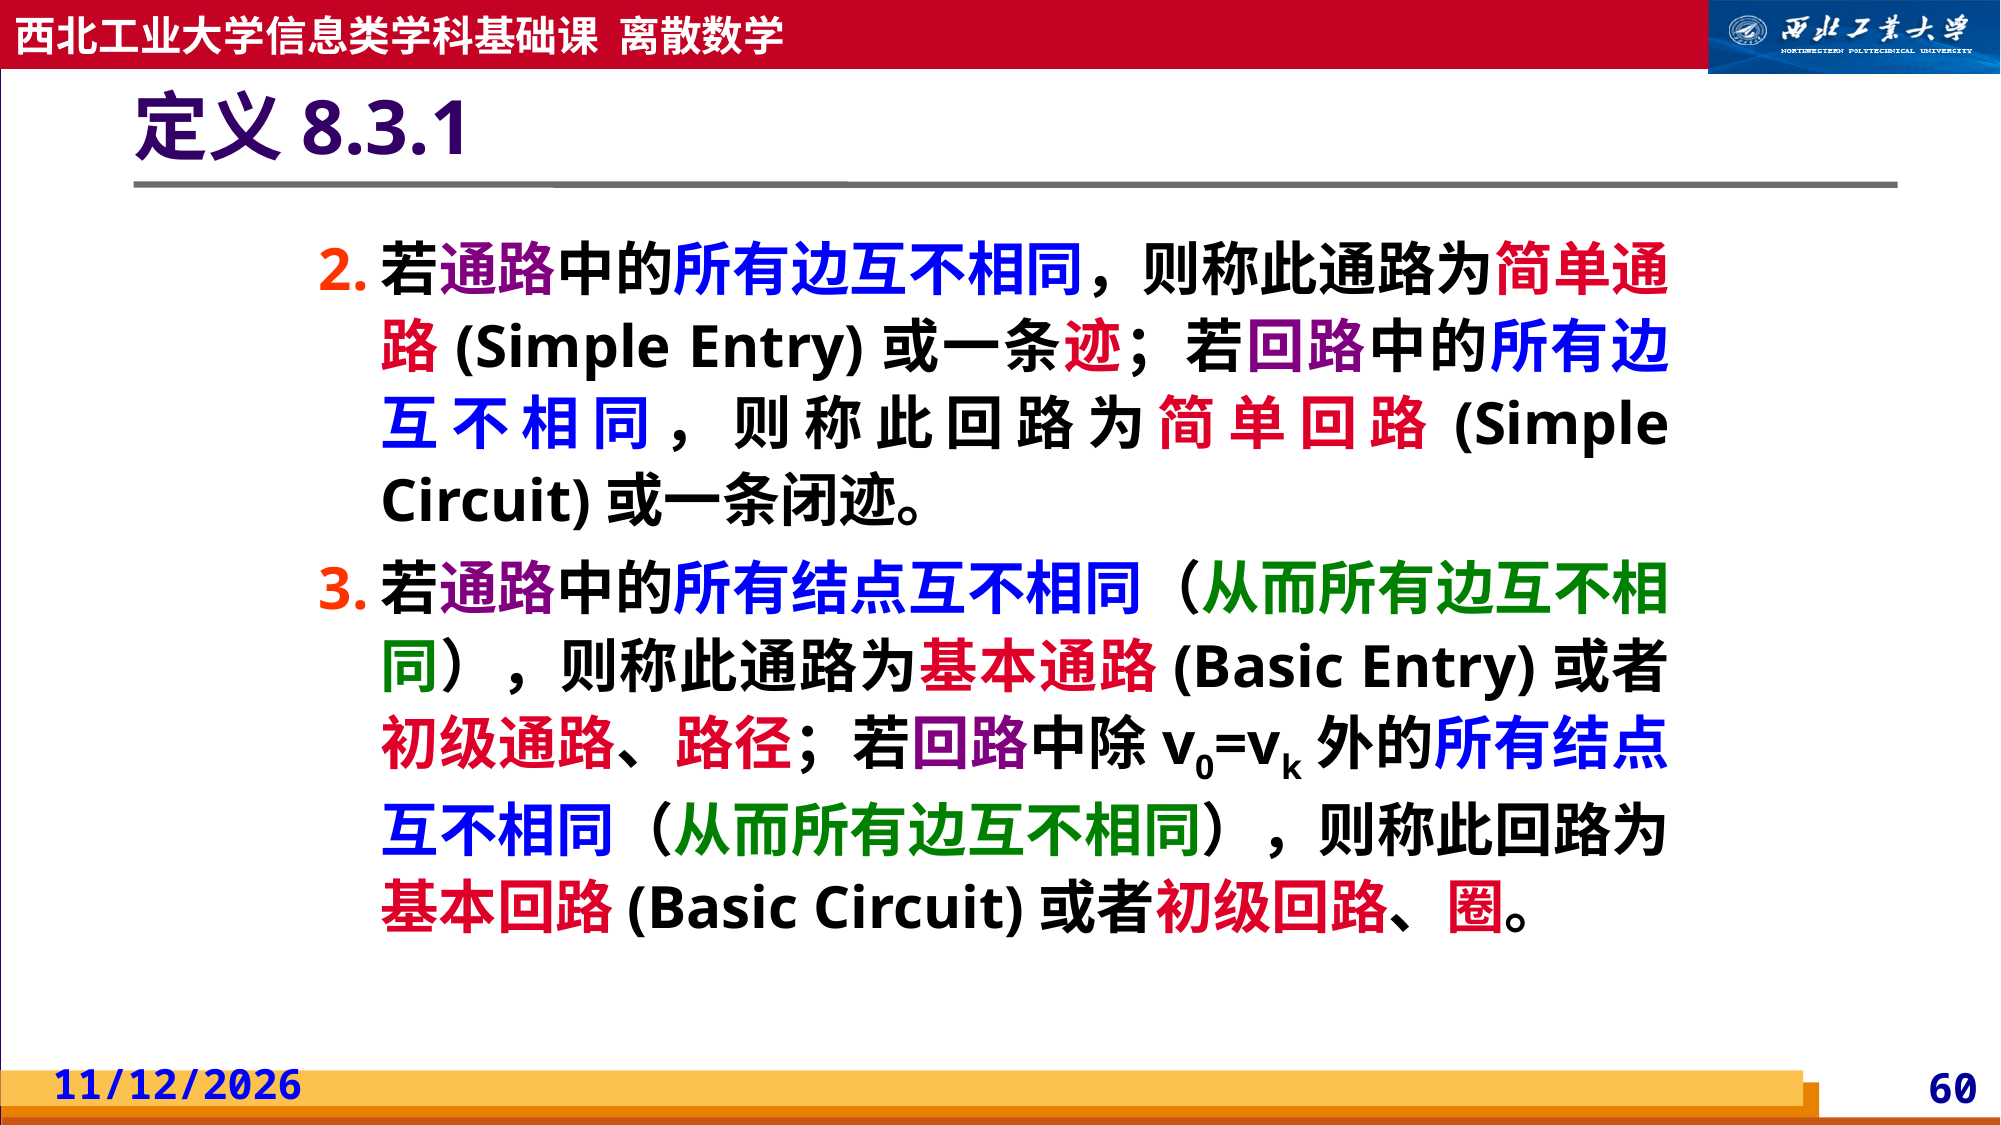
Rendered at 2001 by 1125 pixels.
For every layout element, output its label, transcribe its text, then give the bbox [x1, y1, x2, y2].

title 定义8.3.1 [133, 54, 1898, 207]
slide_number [46, 1057, 378, 1109]
list 若通路中的所有边互不相同，则称此通路为简单通路(Simple Entry)或一条迹；若回路中的所有边互不相同，则称此回路为简单回路(Simple Circuit)或一条闭迹。 若通路中的所有结点互不相同（从而所有边互不相同），则称此通路为基本通路(Basic Entry)或者初级通路、路径；若回路中除v0=vk外的所有结点互不相同（从而所有边互不相同），则称此回路为基本回路(Basic Circuit)或者初级回路、圈。 [303, 217, 1686, 941]
picture [1709, 0, 2001, 74]
